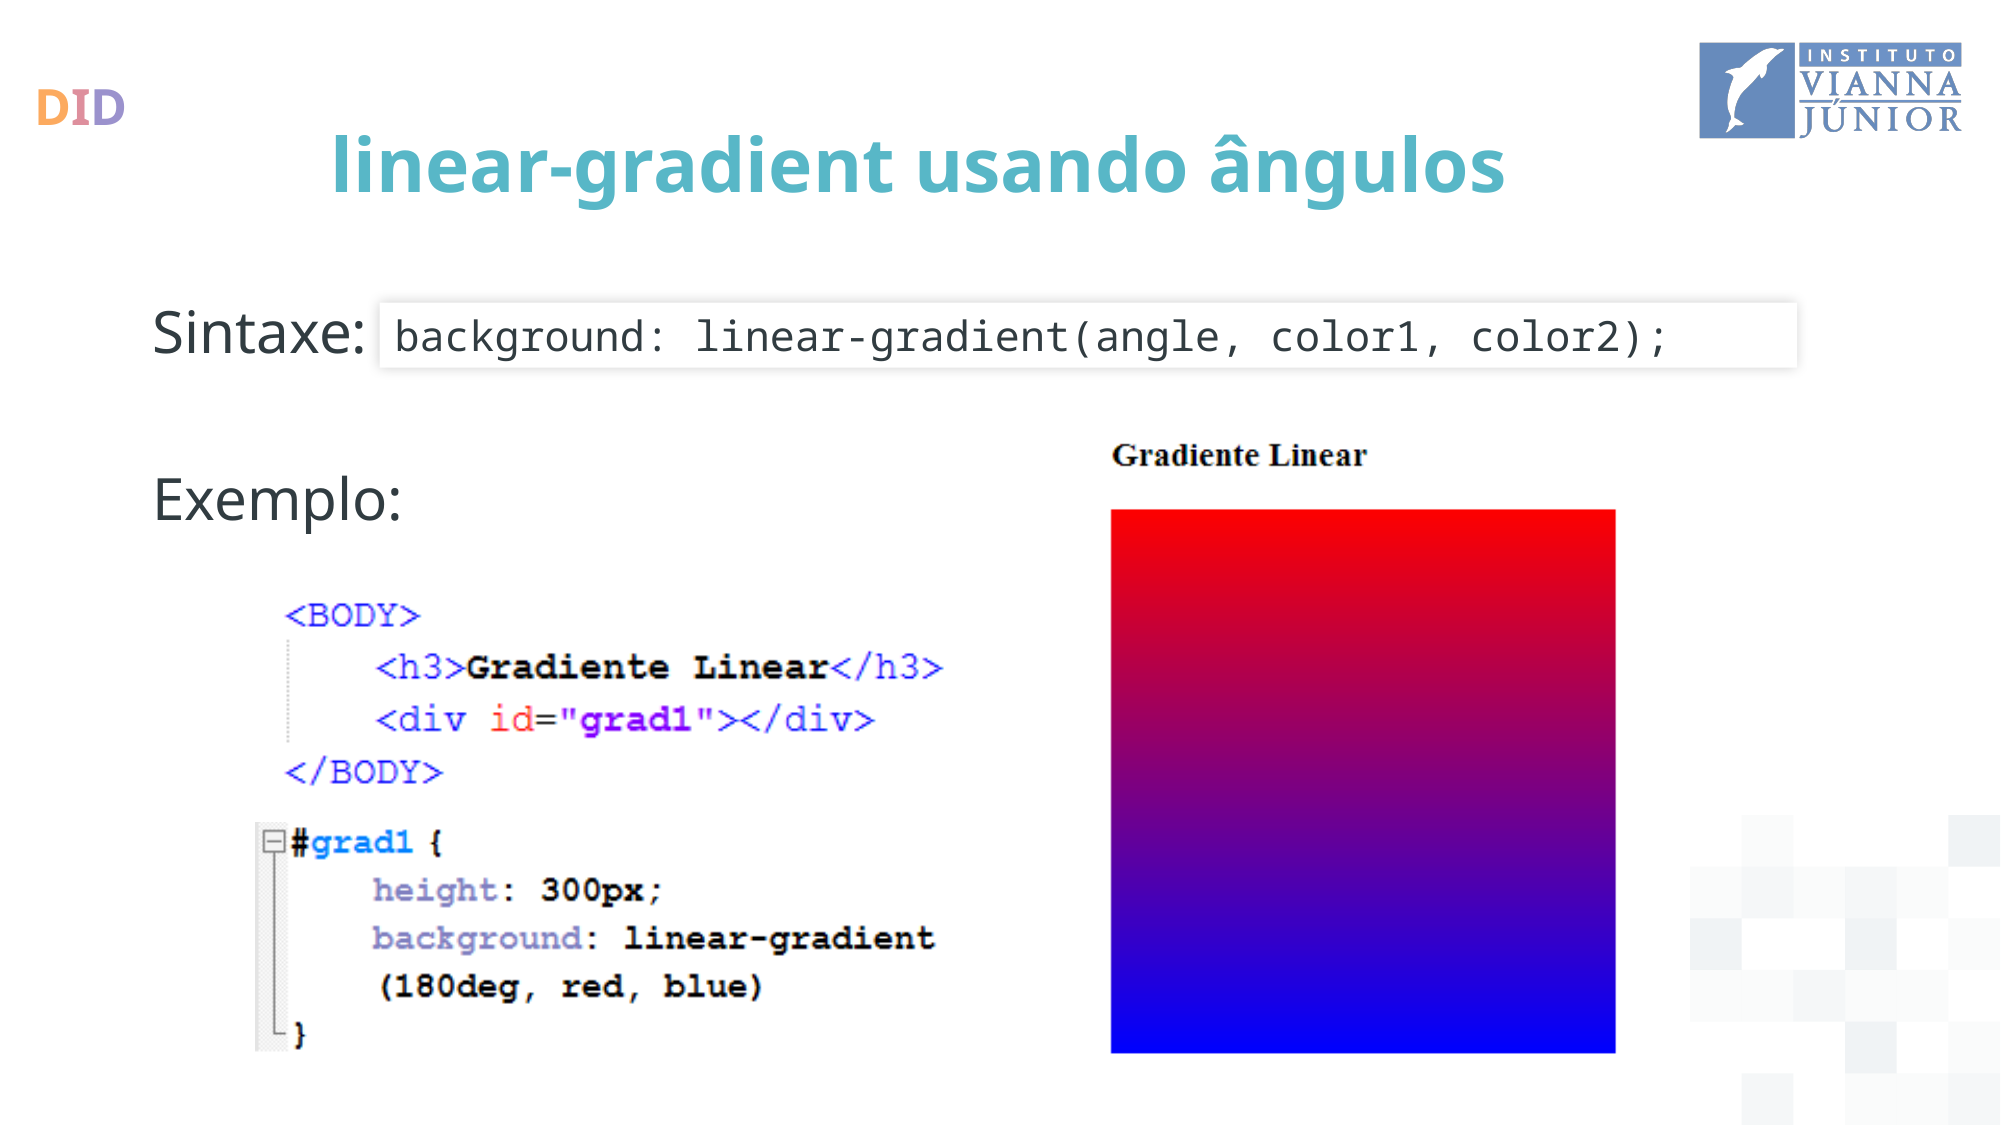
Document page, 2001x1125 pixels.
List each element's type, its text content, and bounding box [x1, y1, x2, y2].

picture [267, 585, 953, 802]
list Sintaxe: Exemplo: [137, 295, 1863, 1062]
text_box background: linear-gradient(angle, color1, color2); [379, 302, 1798, 368]
picture [1106, 429, 1627, 1061]
title linear-gradient usando ângulos [137, 59, 1700, 278]
picture [255, 822, 953, 1056]
picture [1695, 38, 1966, 143]
